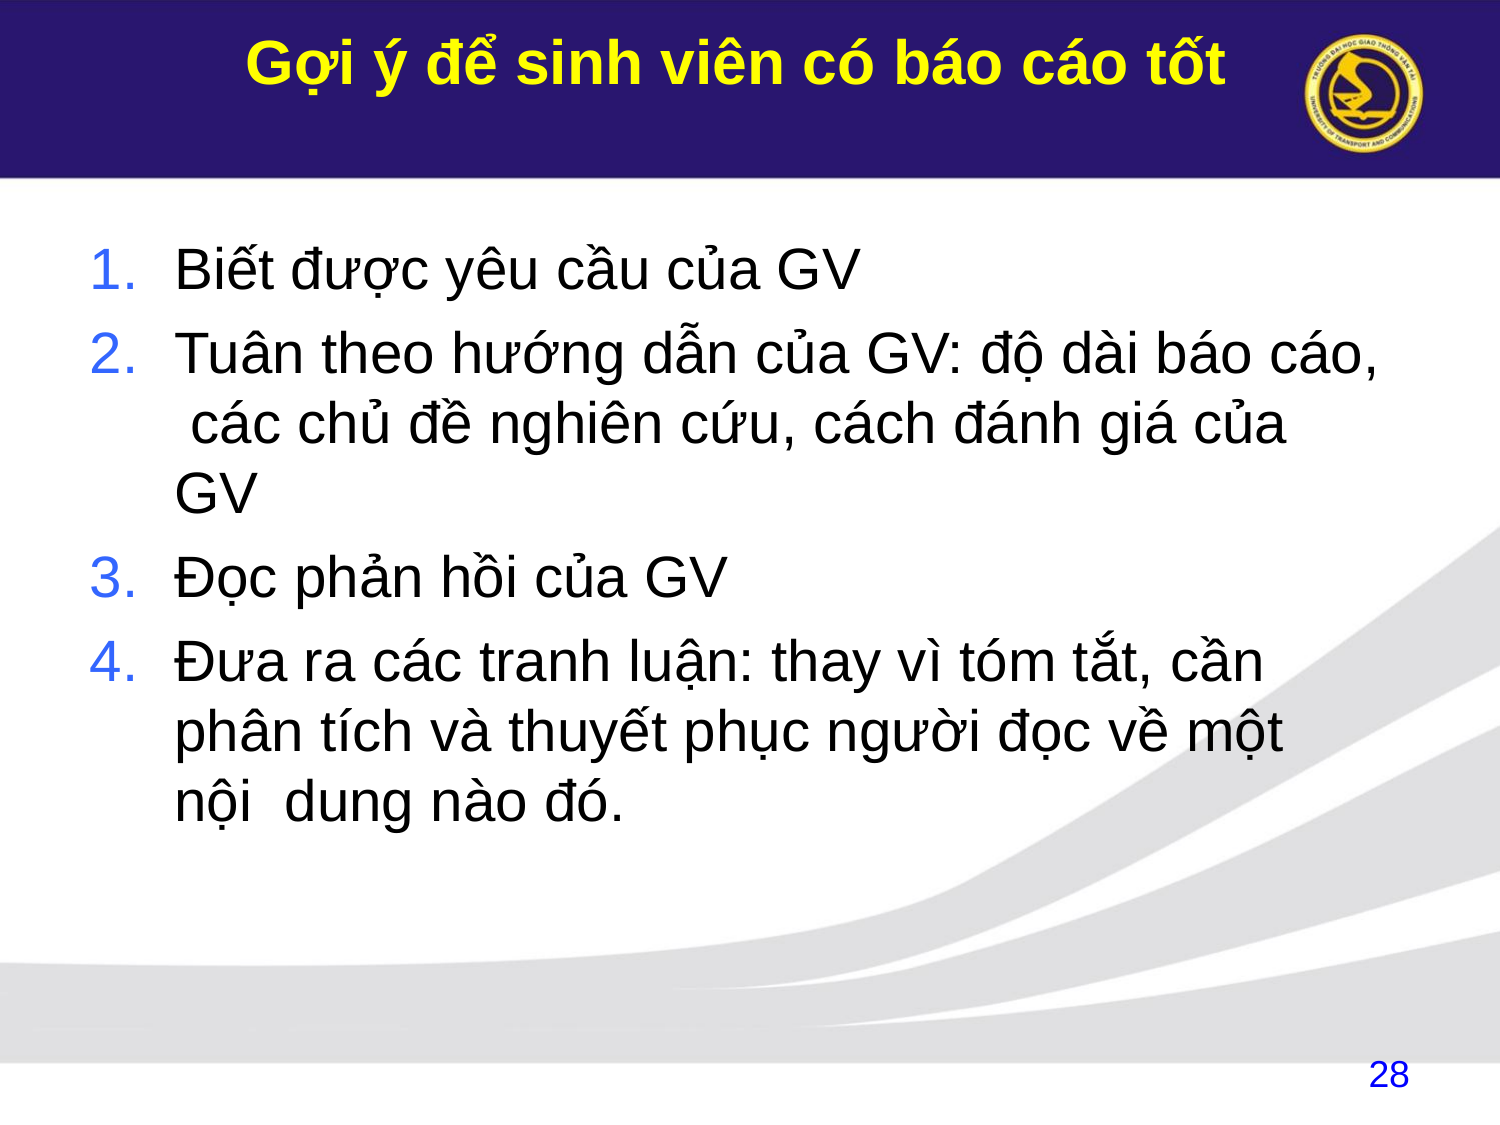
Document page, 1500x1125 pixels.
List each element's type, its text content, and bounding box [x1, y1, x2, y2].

title Gợi ý để sinh viên có báo cáo tốt [243, 0, 1294, 154]
slide_number 28 [1074, 1042, 1425, 1103]
picture [0, 0, 1500, 1125]
text_box Biết được yêu cầu của GV Tuân theo hướng dẫn của GV: độ dài báo cáo, các chủ đề nghiên cứu, cách đánh giá của GV Đọc phản hồi của GV Đưa ra các tranh luận: thay vì tóm tắt, cần phân tích và thuyết phục người đọc về một nội dung nào đó. [87, 214, 1383, 833]
